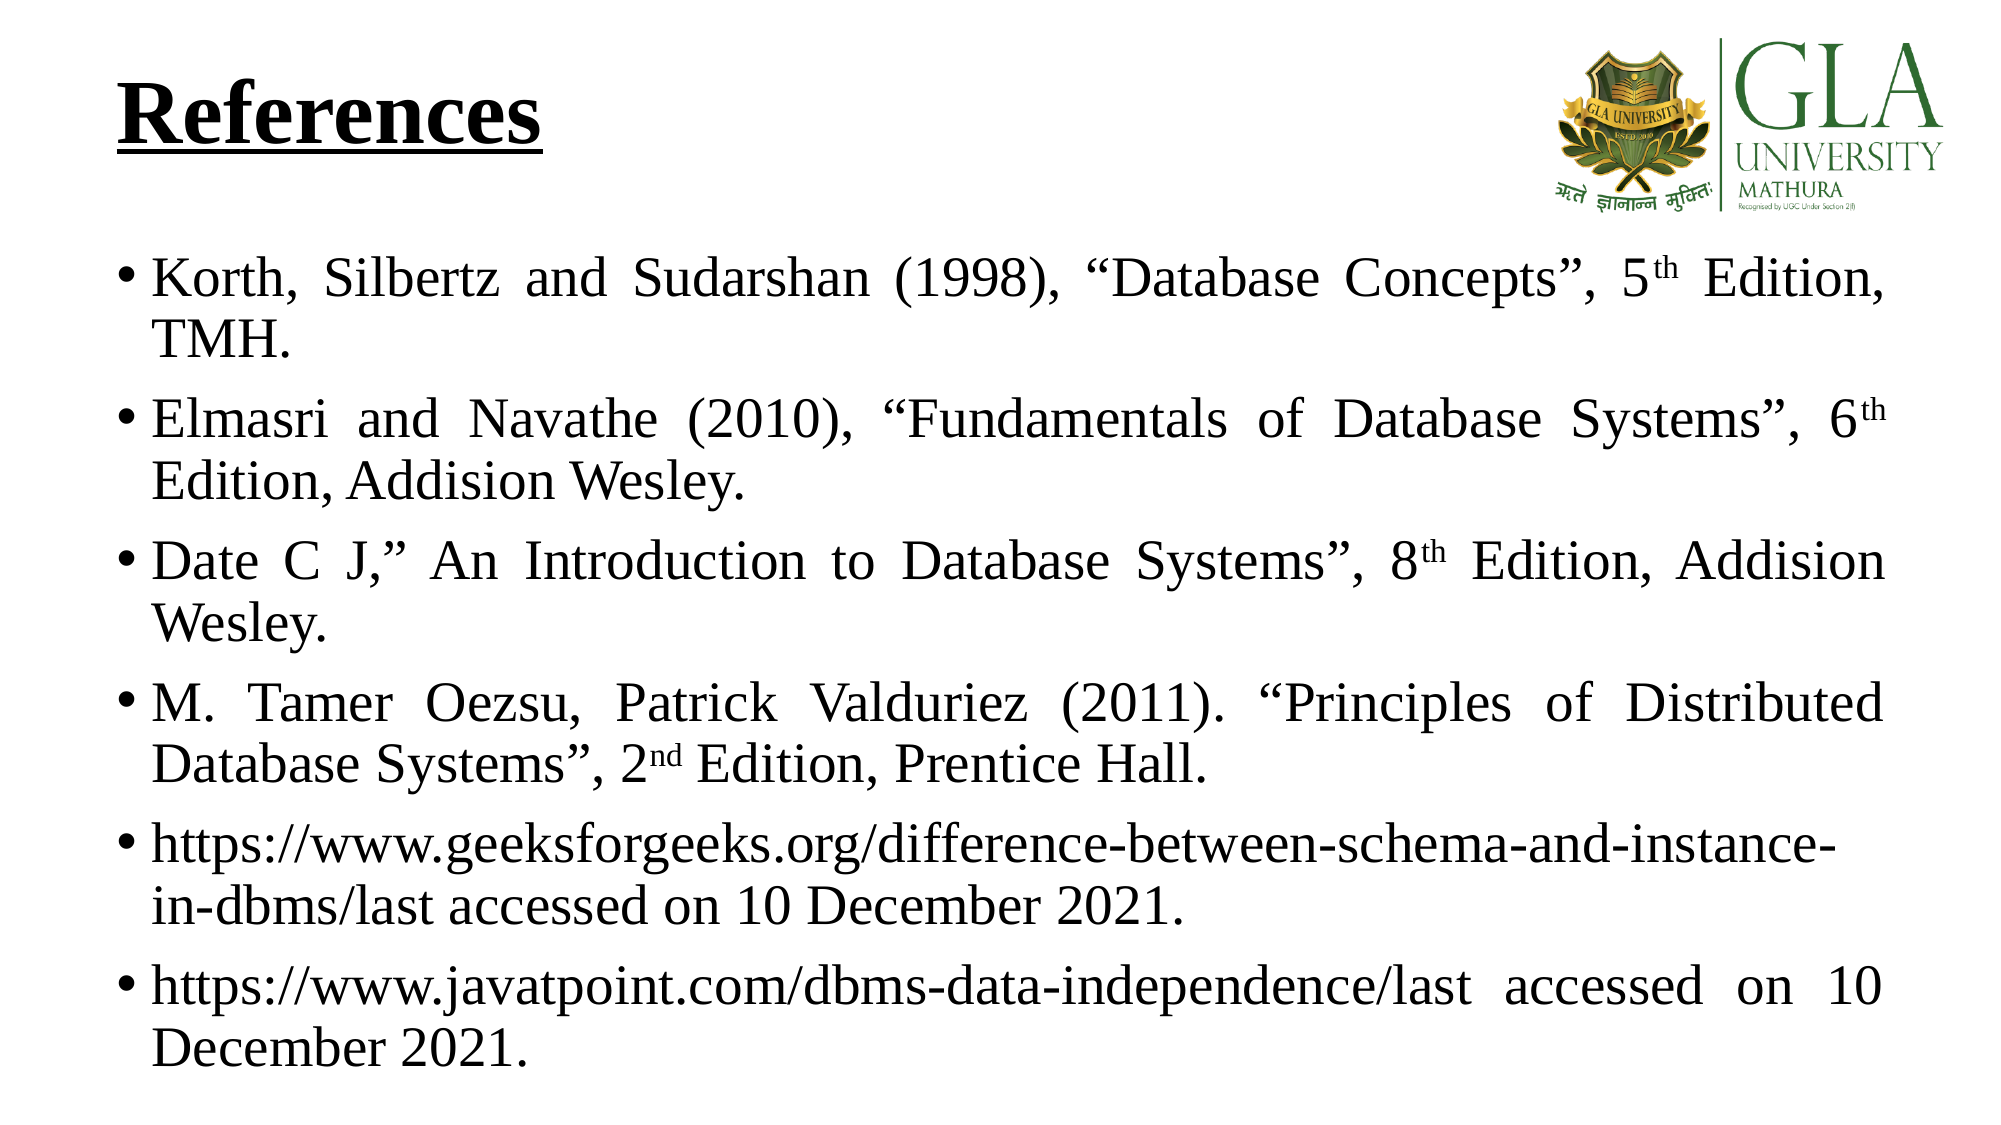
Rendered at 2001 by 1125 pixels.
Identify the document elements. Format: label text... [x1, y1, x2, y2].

title References [101, 37, 1443, 191]
list Korth, Silbertz and Sudarshan (1998), “Database Concepts”, 5th Edition, TMH. Elmasri and Navathe (2010), “Fundamentals of Database Systems”, 6th Edition, Addision Wesley. Date C J,” An Introduction to Database Systems”, 8th Edition, Addision Wesley. M. Tamer Oezsu, Patrick Valduriez (2011). “Principles of Distributed Database Systems”, 2nd Edition, Prentice Hall. https://www.geeksforgeeks.org/difference-between-schema-and-instance-in-dbms/last accessed on 10 December 2021. https://www.javatpoint.com/dbms-data-independence/last accessed on 10 December 2021. [101, 238, 1902, 1096]
picture [1502, 0, 1998, 239]
